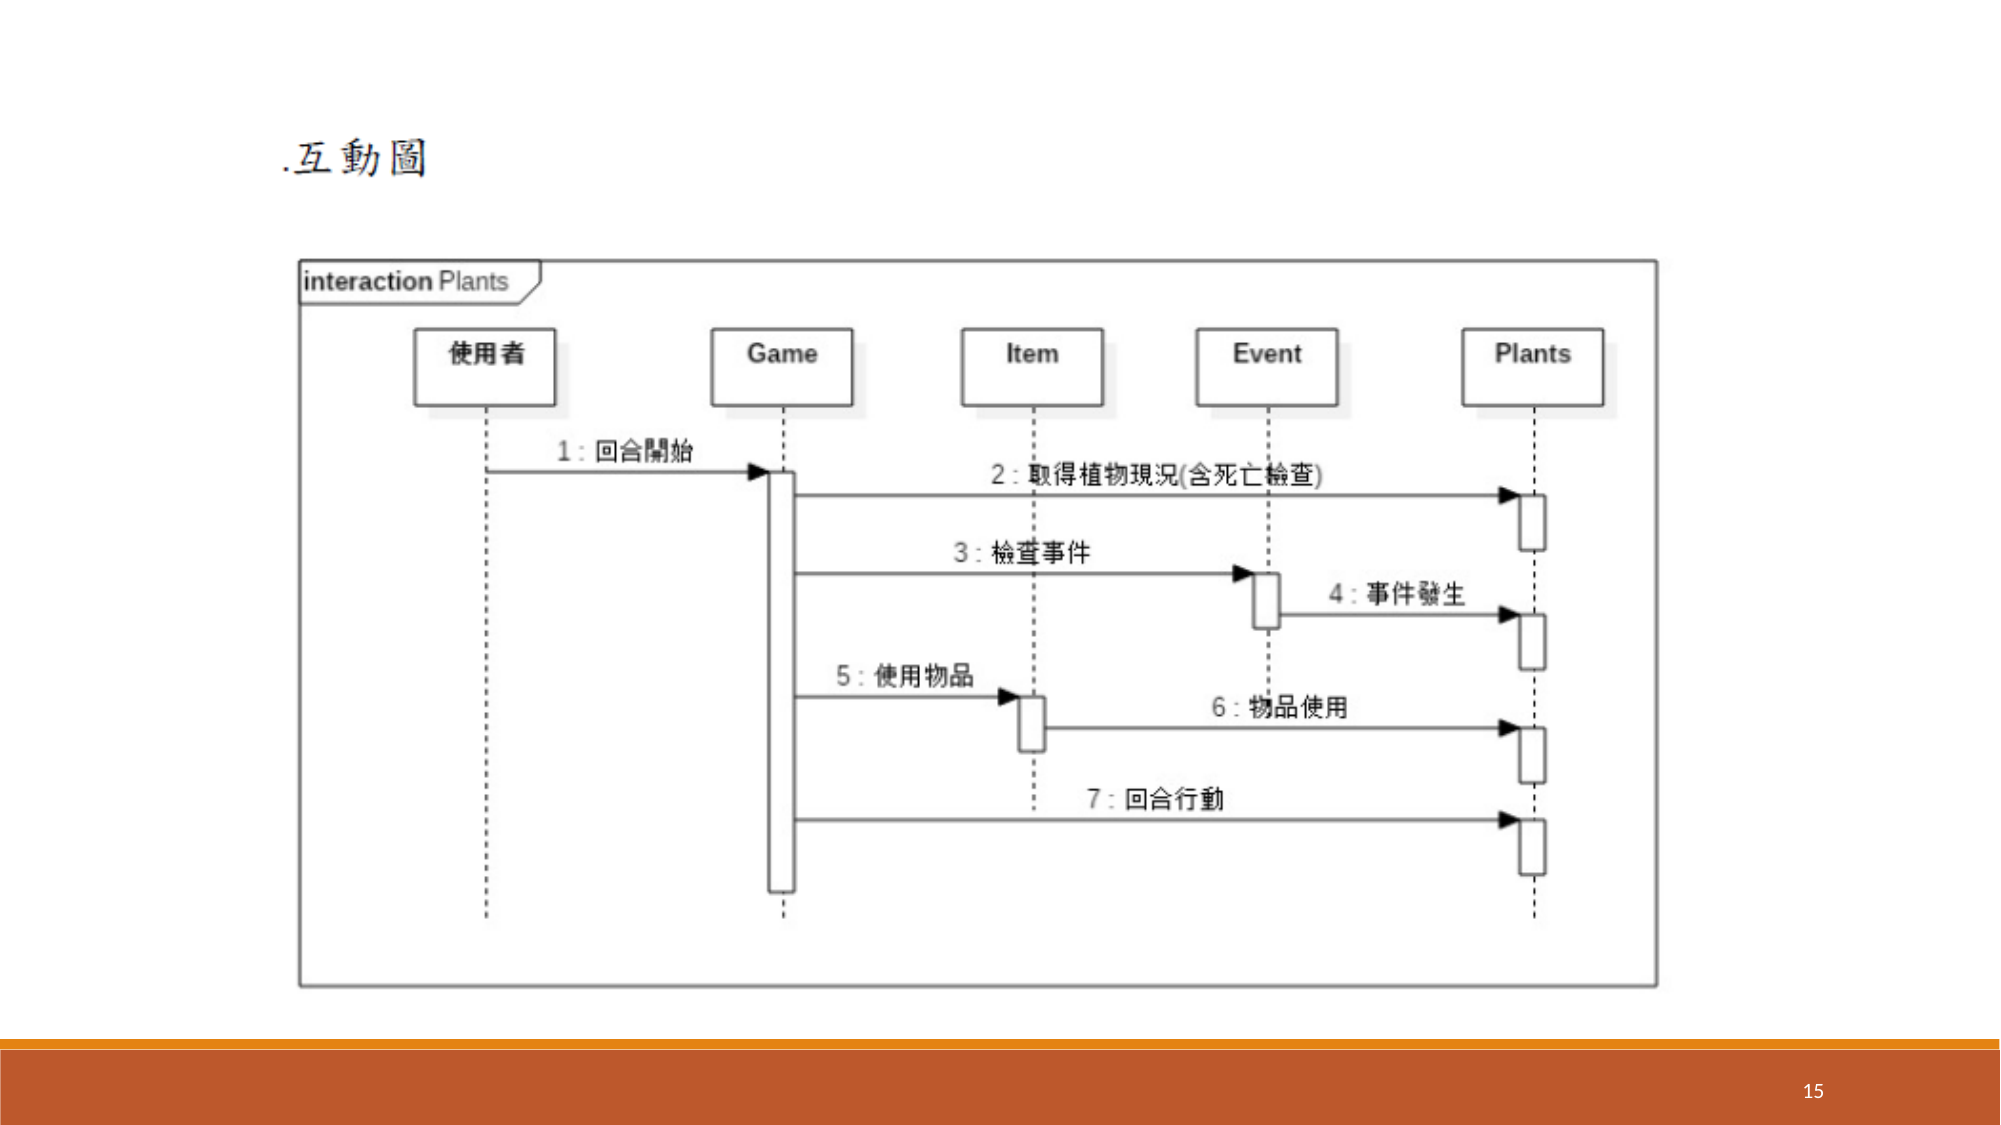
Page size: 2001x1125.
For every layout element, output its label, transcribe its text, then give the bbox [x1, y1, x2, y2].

slide_number 15 [1624, 1059, 1840, 1120]
picture [267, 121, 1695, 1019]
